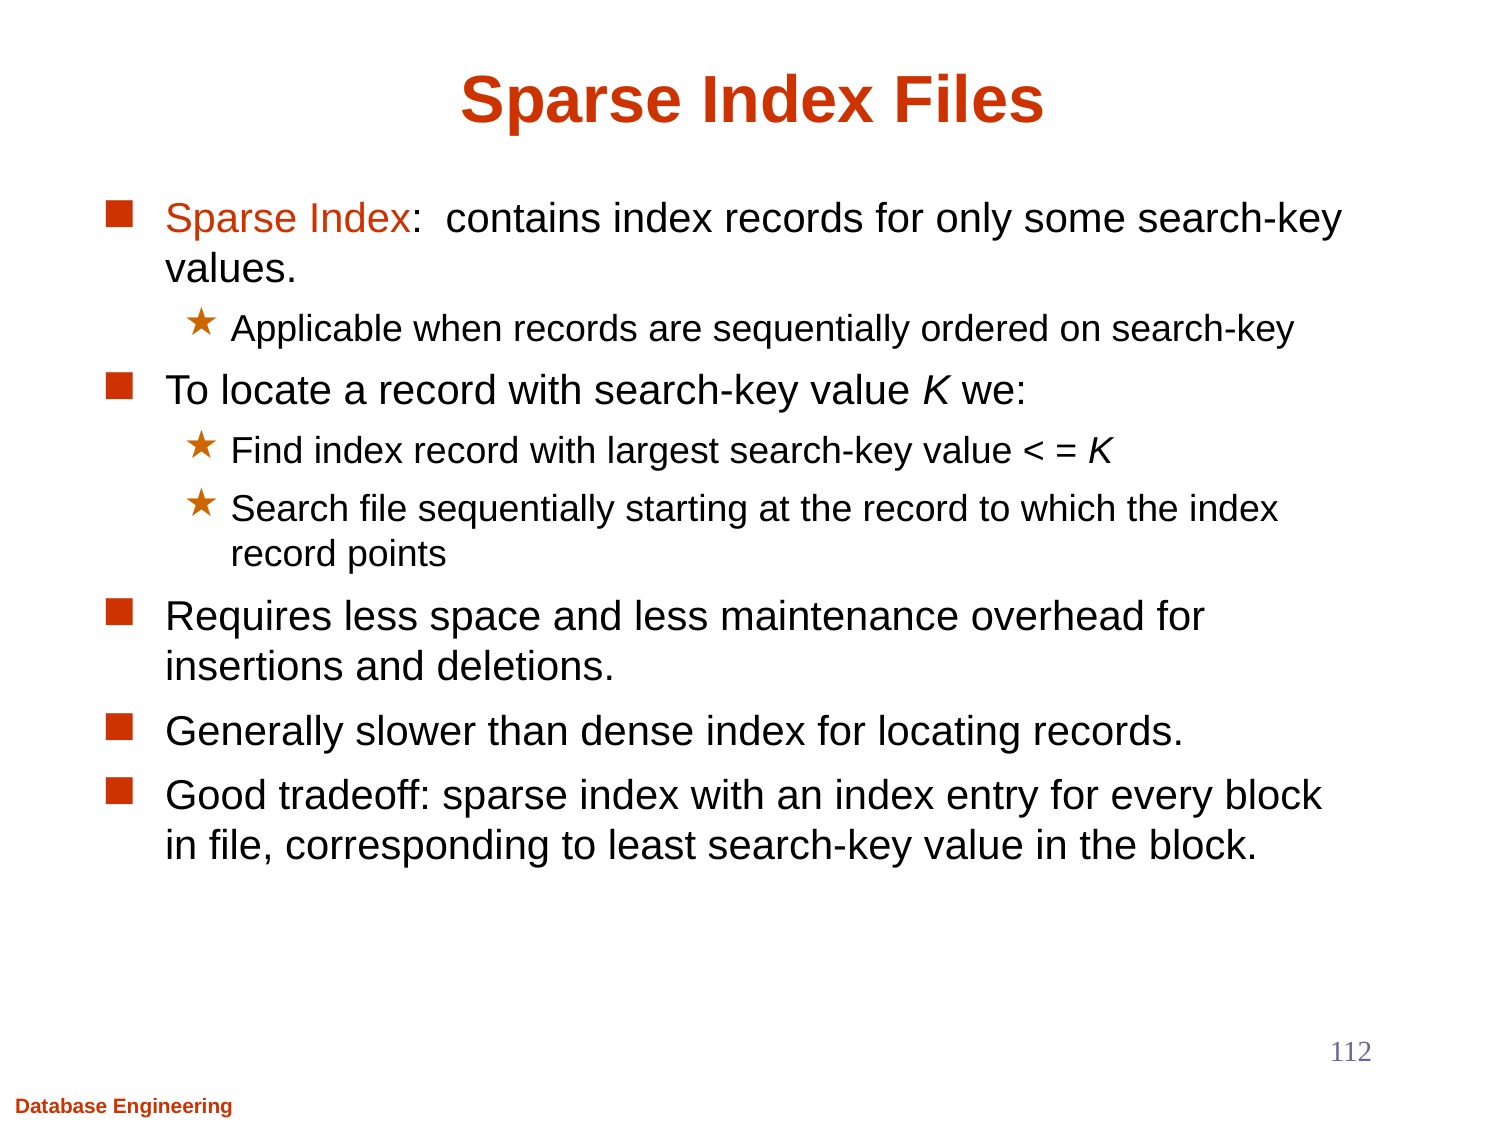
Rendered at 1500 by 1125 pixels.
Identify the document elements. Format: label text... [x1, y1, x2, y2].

list Sparse Index: contains index records for only some search-key values. Applicable when records are sequentially ordered on search-key To locate a record with search-key value K we: Find index record with largest search-key value < = K Search file sequentially starting at the record to which the index record points Requires less space and less maintenance overhead for insertions and deletions. Generally slower than dense index for locating records. Good tradeoff: sparse index with an index entry for every block in file, corresponding to least search-key value in the block. [93, 182, 1382, 984]
title Sparse Index Files [90, 32, 1416, 144]
slide_number 112 [1074, 1024, 1388, 1101]
